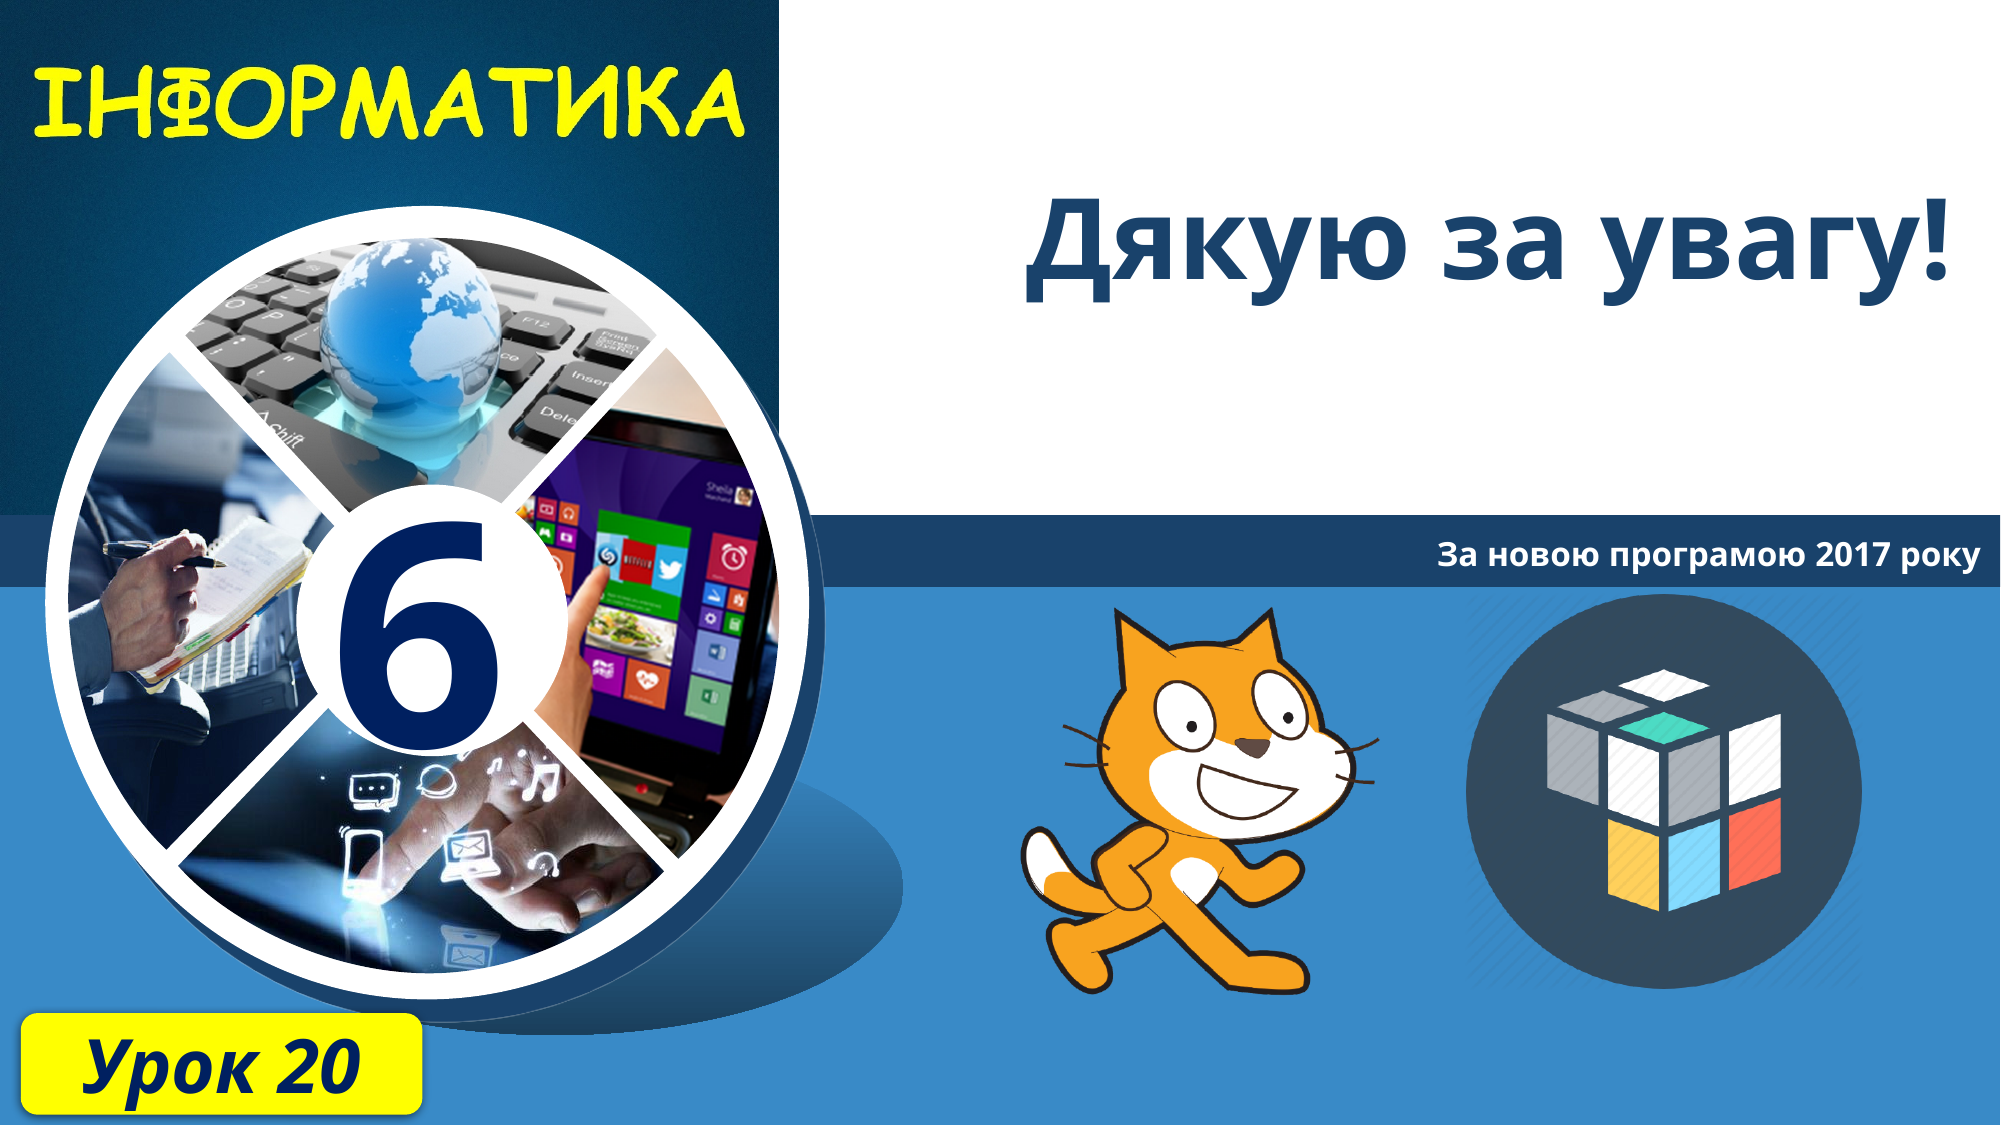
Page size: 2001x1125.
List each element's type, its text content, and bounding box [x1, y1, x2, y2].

picture [178, 708, 665, 974]
picture [1018, 592, 2001, 1125]
picture [185, 237, 657, 513]
picture [0, 0, 779, 515]
text_box Урок 20 [20, 1013, 423, 1115]
picture [68, 352, 334, 850]
title Дякую за увагу! [795, 95, 1969, 392]
picture [515, 347, 780, 859]
subtitle За новою програмою 2017 року [825, 522, 1997, 589]
